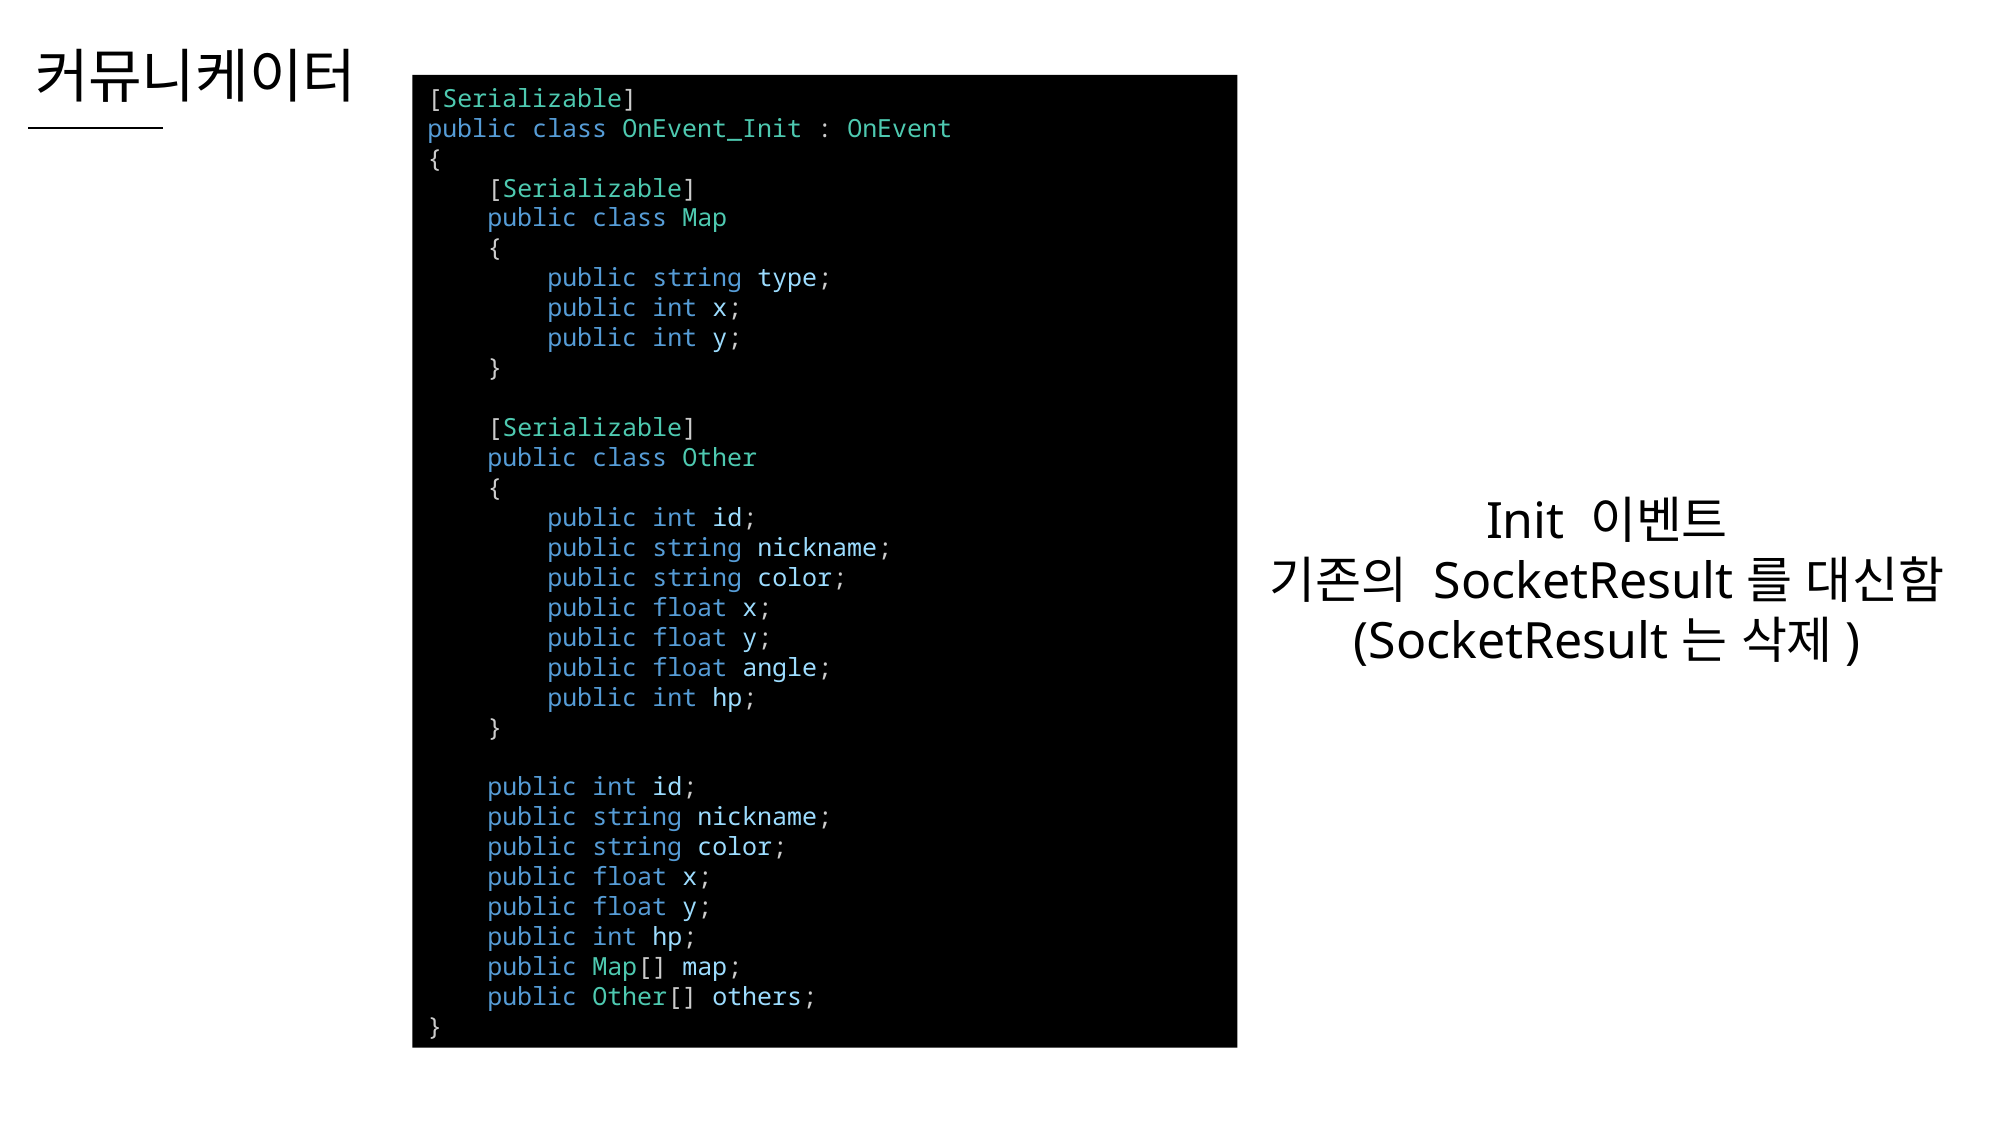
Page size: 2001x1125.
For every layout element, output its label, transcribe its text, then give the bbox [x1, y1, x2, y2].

text_box Init 이벤트 기존의 SocketResult를 대신함 (SocketResult는 삭제) [1255, 481, 1959, 676]
text_box 커뮤니케이터 [20, 31, 371, 117]
text_box [Serializable] public class OnEvent_Init : OnEvent { [Serializable] public class Map { public string type; public int x; public int y; } [Serializable] public class Other { public int id; public string nickname; public string color; public float x; public float y; public float angle; public int hp; } public int id; public string nickname; public string color; public float x; public float y; public int hp; public Map[] map; public Other[] others; } [412, 74, 1238, 1048]
